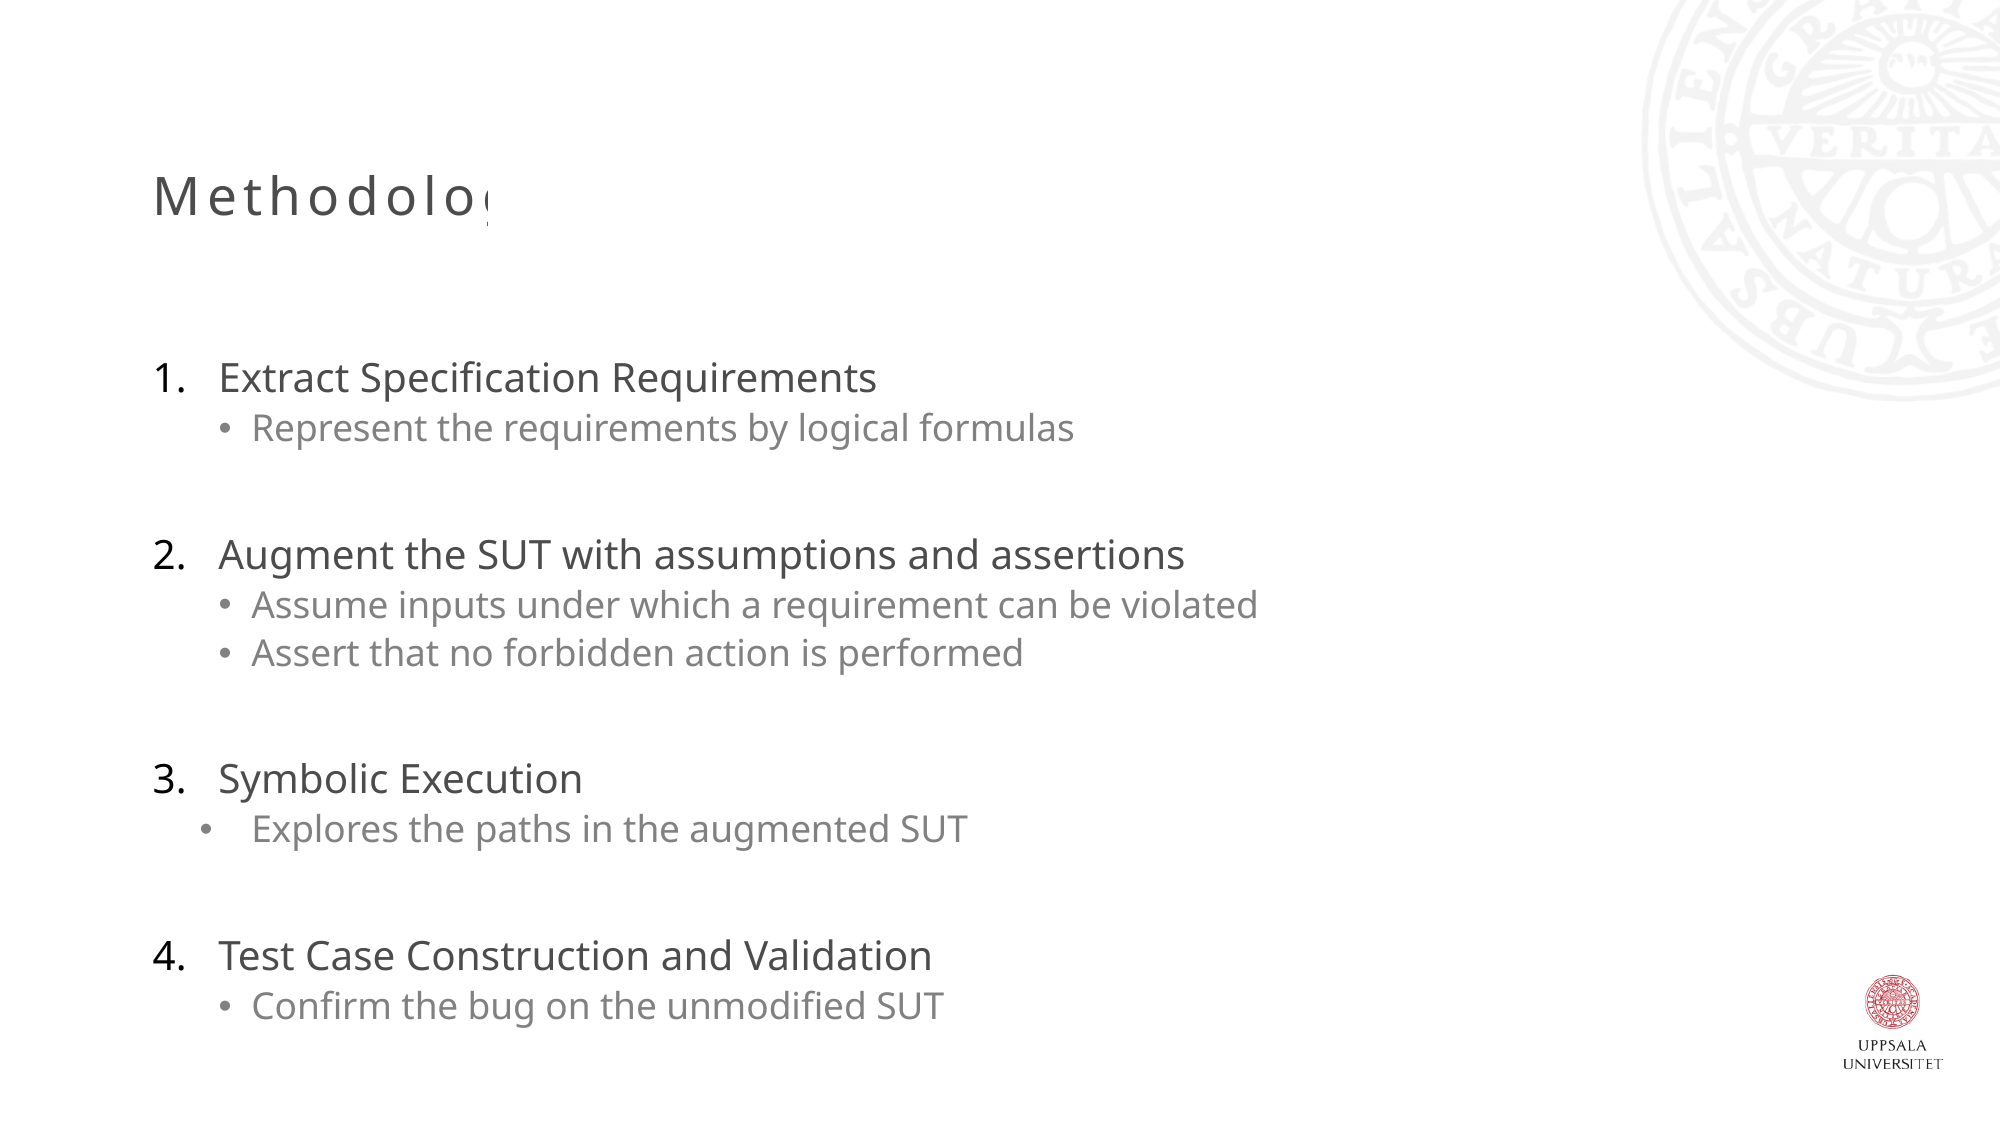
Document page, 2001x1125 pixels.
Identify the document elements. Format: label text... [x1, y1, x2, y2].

title Methodology [137, 161, 1590, 235]
list Extract Specification Requirements Represent the requirements by logical formulas Augment the SUT with assumptions and assertions Assume inputs under which a requirement can be violated Assert that no forbidden action is performed Symbolic Execution Explores the paths in the augmented SUT Test Case Construction and Validation Confirm the bug on the unmodified SUT [137, 292, 1590, 1041]
